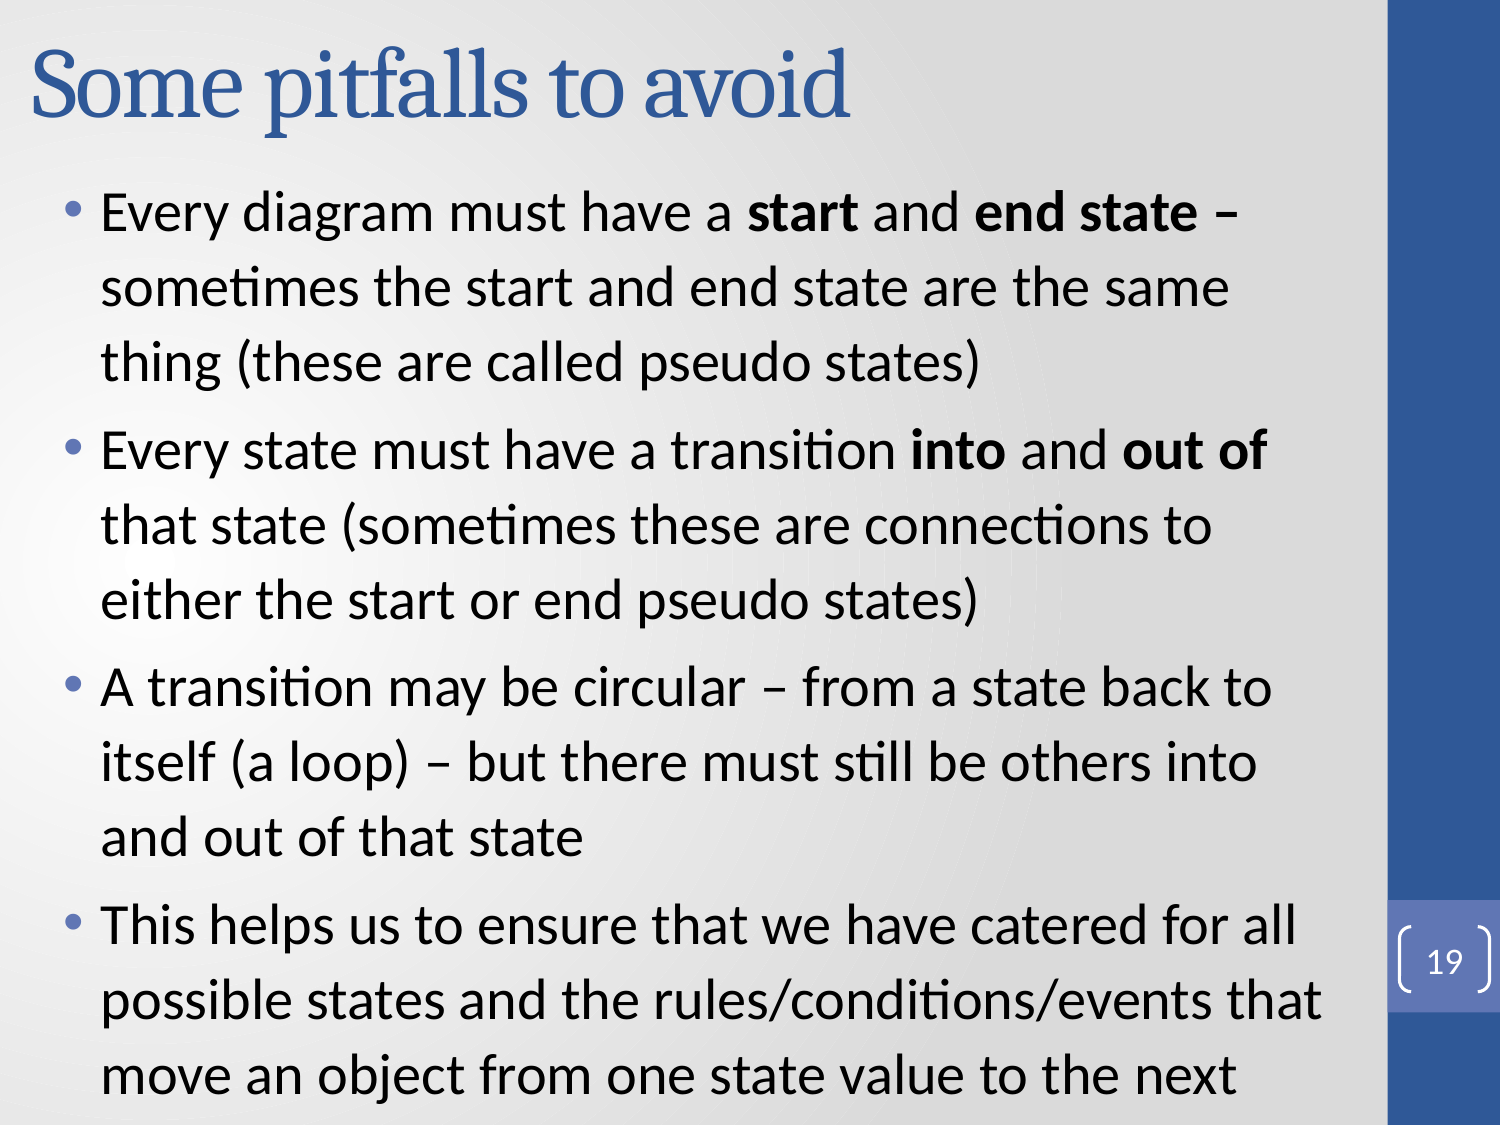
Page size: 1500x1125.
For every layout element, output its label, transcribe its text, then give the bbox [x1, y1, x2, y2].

slide_number 19 [1397, 925, 1492, 994]
list Every diagram must have a start and end state – sometimes the start and end state are the same thing (these are called pseudo states) Every state must have a transition into and out of that state (sometimes these are connections to either the start or end pseudo states) A transition may be circular – from a state back to itself (a loop) – but there must still be others into and out of that state This helps us to ensure that we have catered for all possible states and the rules/conditions/events that move an object from one state value to the next [29, 160, 1365, 905]
title Some pitfalls to avoid [17, 0, 1377, 172]
